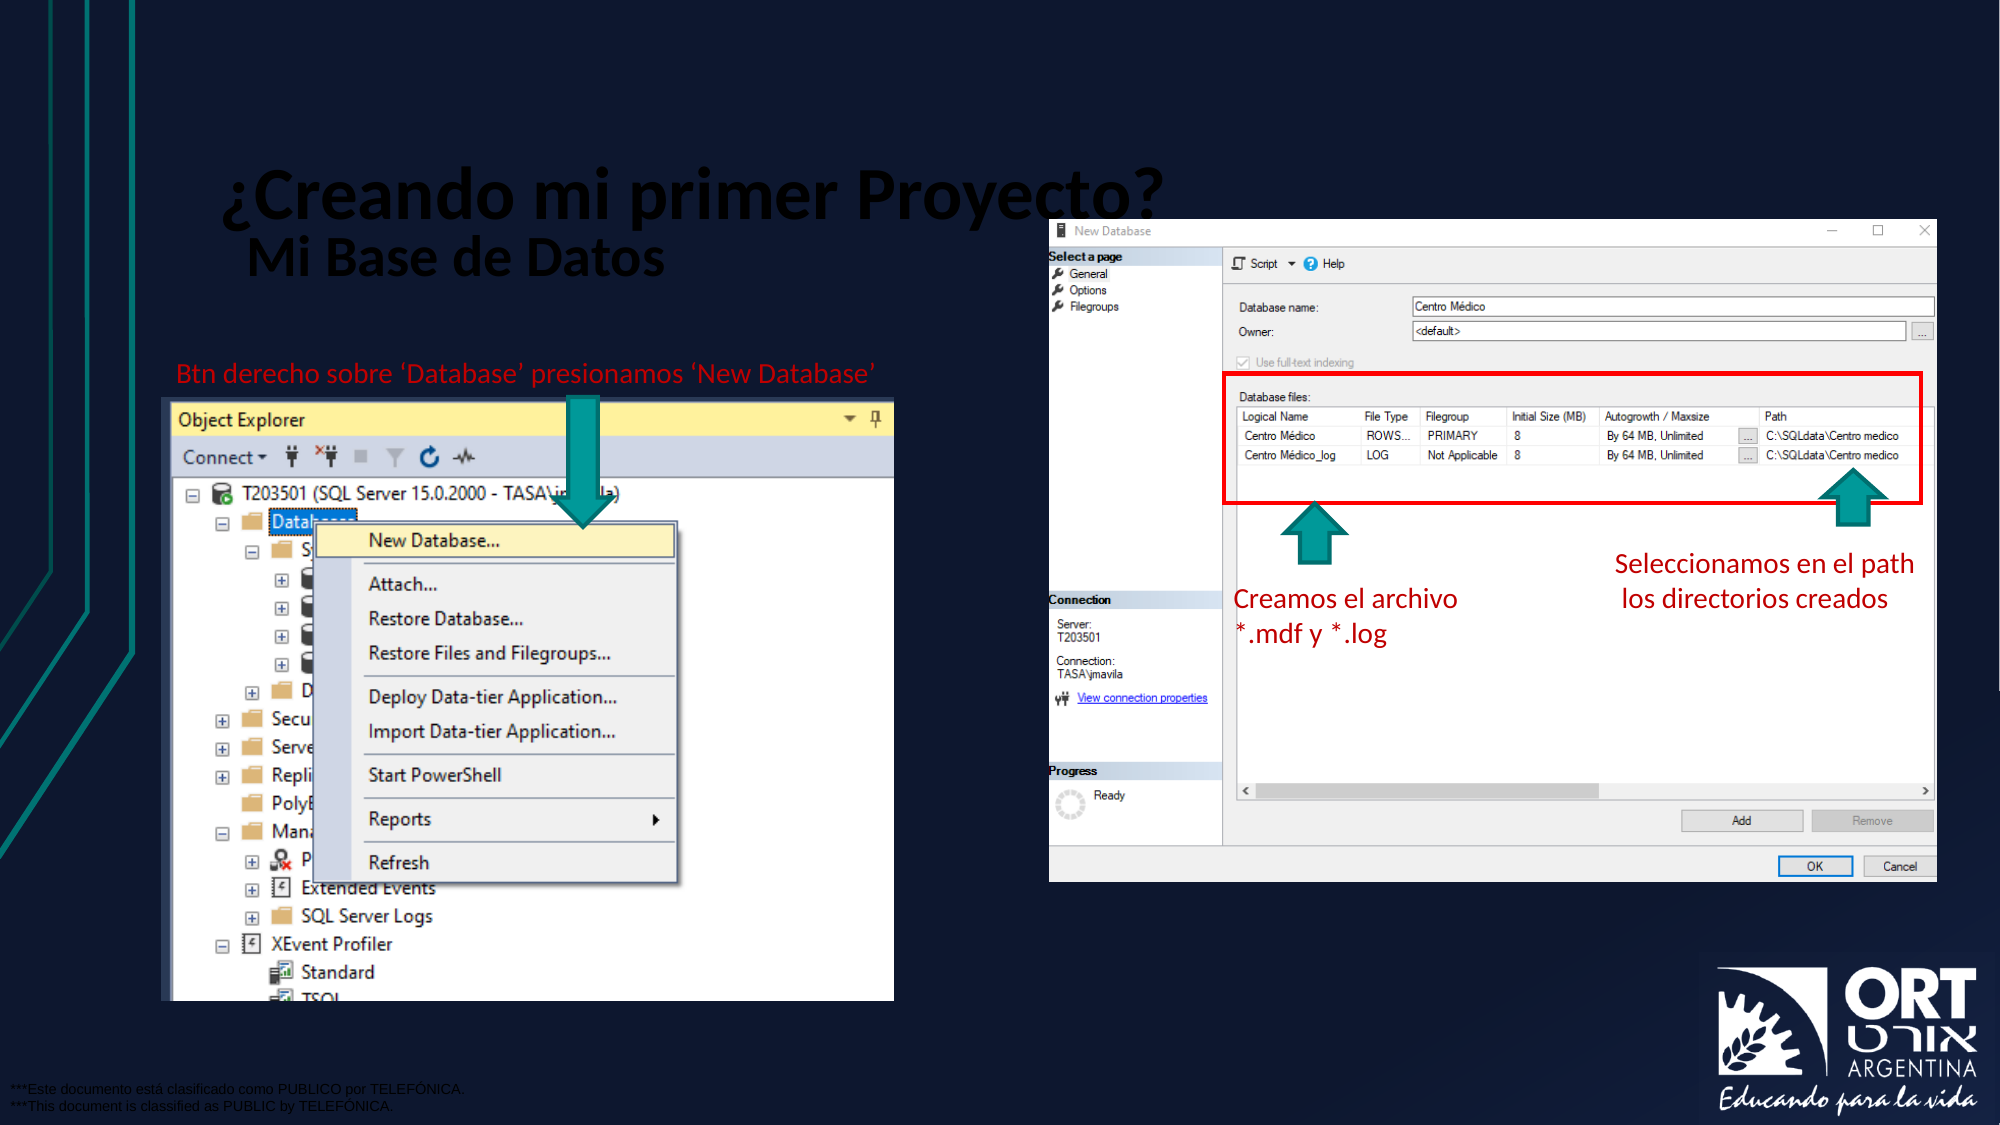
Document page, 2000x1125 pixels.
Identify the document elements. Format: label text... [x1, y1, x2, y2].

text_box Btn derecho sobre ‘Database’ presionamos ‘New Database’ [161, 346, 899, 397]
picture [160, 396, 895, 1001]
picture [1699, 952, 1995, 1125]
title ¿Creando mi primer Proyecto? [199, 45, 1900, 246]
picture [1049, 219, 1937, 883]
text_box Mi Base de Datos [231, 211, 686, 296]
